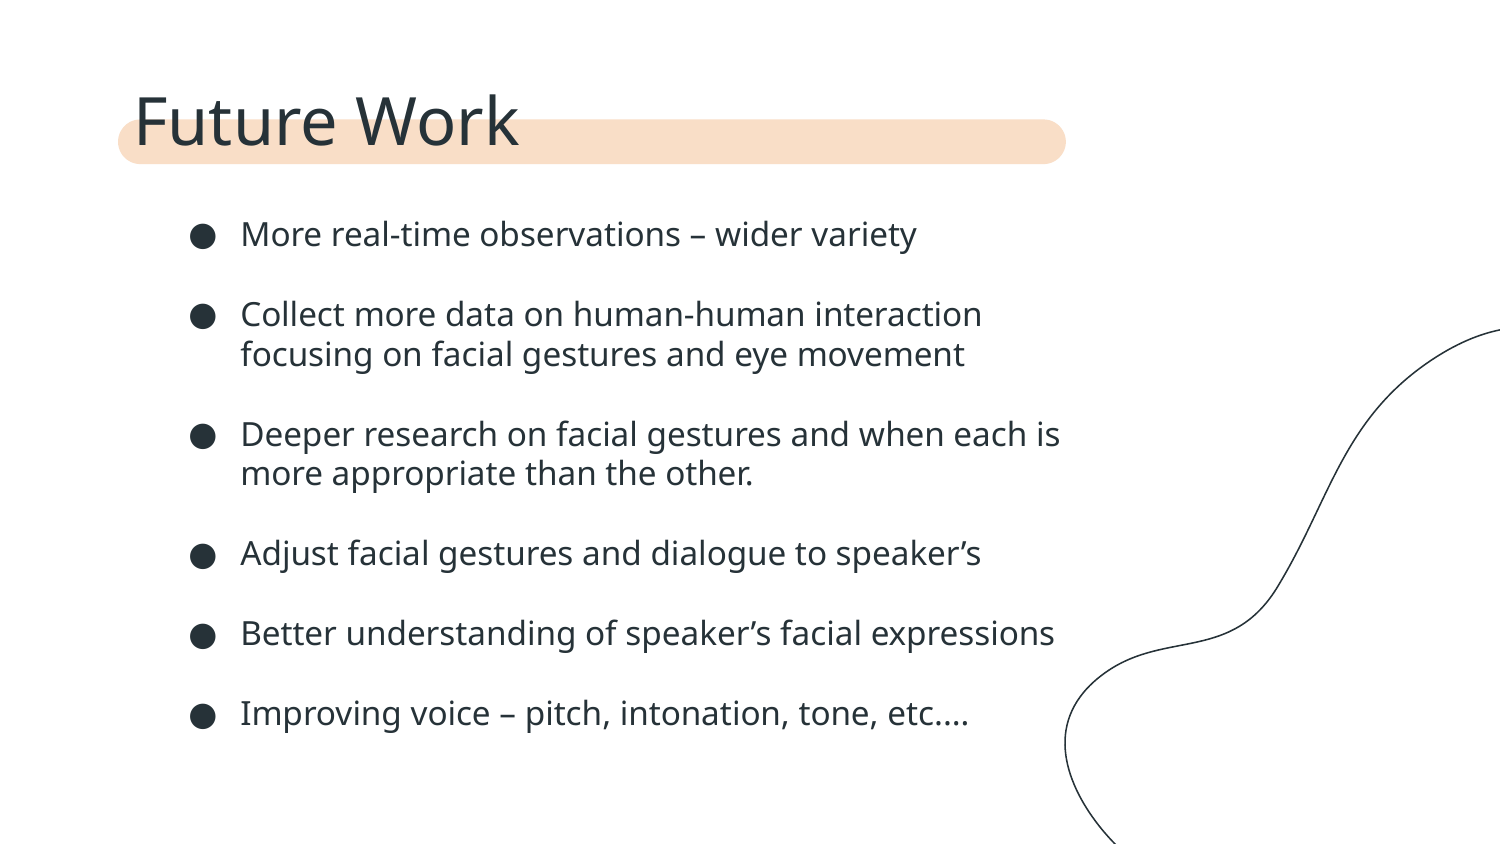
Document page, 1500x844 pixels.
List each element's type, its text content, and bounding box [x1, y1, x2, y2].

list More real-time observations – wider variety Collect more data on human-human interaction focusing on facial gestures and eye movement Deeper research on facial gestures and when each is more appropriate than the other. Adjust facial gestures and dialogue to speaker’s Better understanding of speaker’s facial expressions Improving voice – pitch, intonation, tone, etc.… [150, 198, 1142, 697]
title Future Work [118, 63, 1382, 165]
